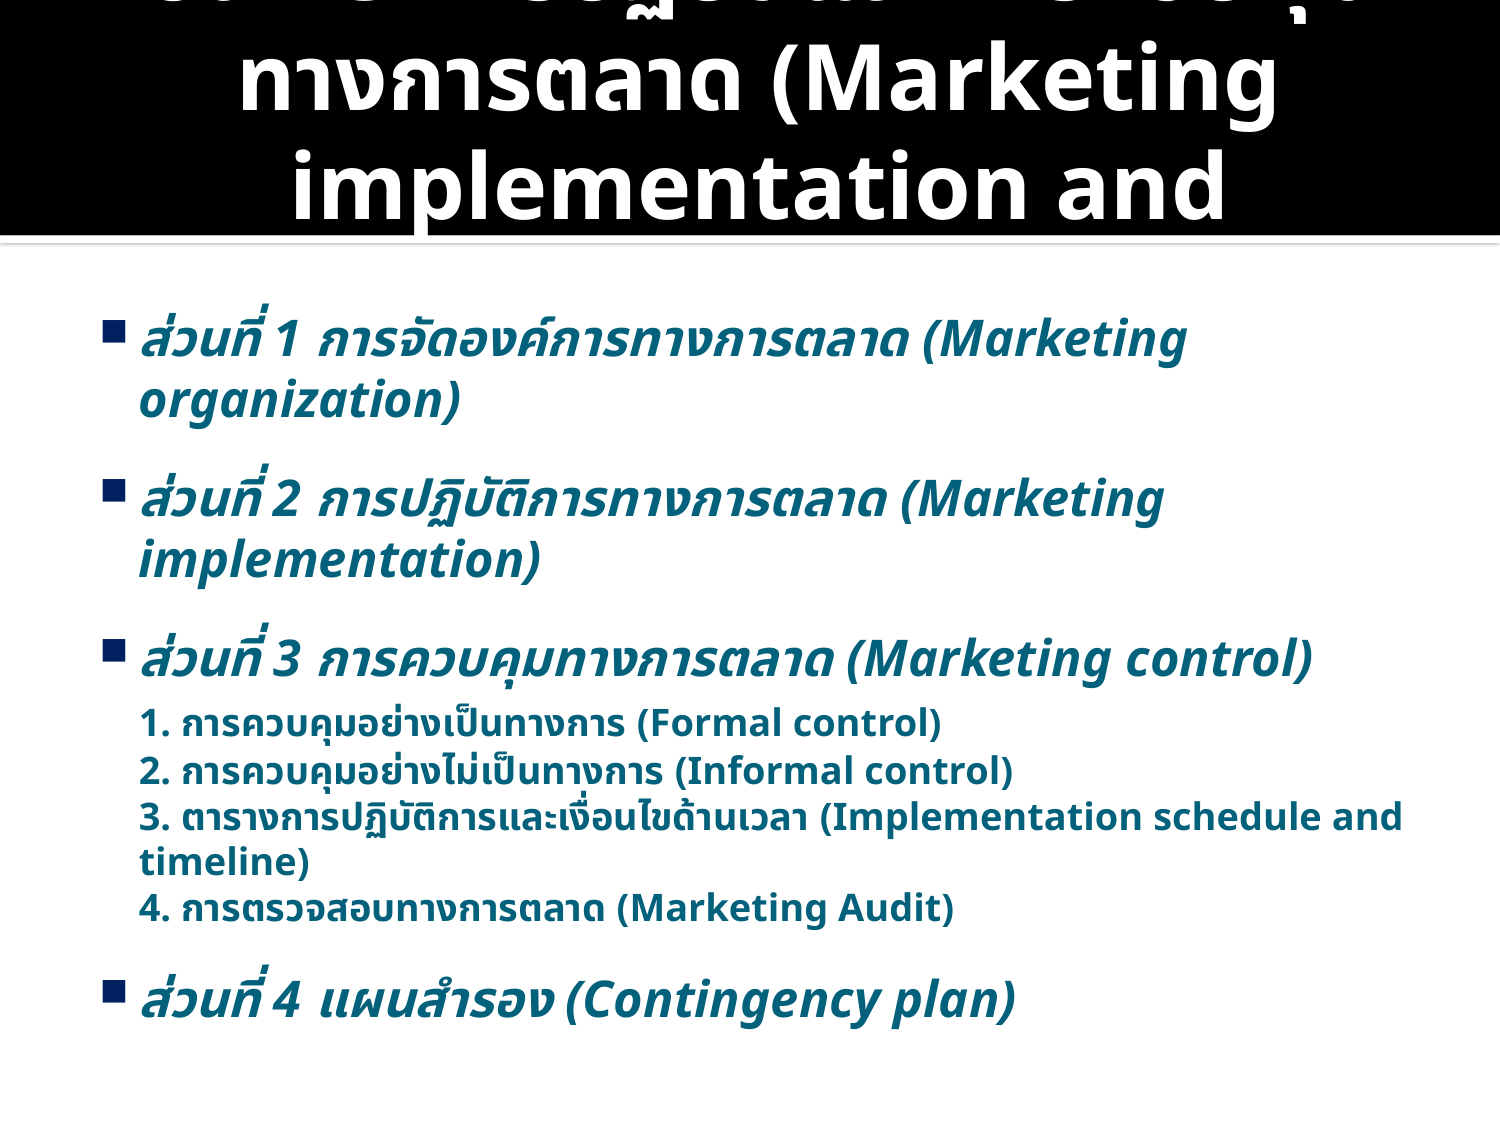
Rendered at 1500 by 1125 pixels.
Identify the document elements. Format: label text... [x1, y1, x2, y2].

list ส่วนที่ 1 การจัดองค์การทางการตลาด (Marketing organization) ส่วนที่ 2 การปฏิบัติการทางการตลาด (Marketing implementation) ส่วนที่ 3 การควบคุมทางการตลาด (Marketing control) 1. การควบคุมอย่างเป็นทางการ (Formal control) 2. การควบคุมอย่างไม่เป็นทางการ (Informal control) 3. ตารางการปฏิบัติการและเงื่อนไขด้านเวลา (Implementation schedule and timeline) 4. การตรวจสอบทางการตลาด (Marketing Audit) ส่วนที่ 4 แผนสำรอง (Contingency plan) [75, 291, 1425, 1050]
title ขั้นที่ 3 การปฏิบัติและการควบคุมทางการตลาด (Marketing implementation and marketing control) [35, 82, 1477, 175]
